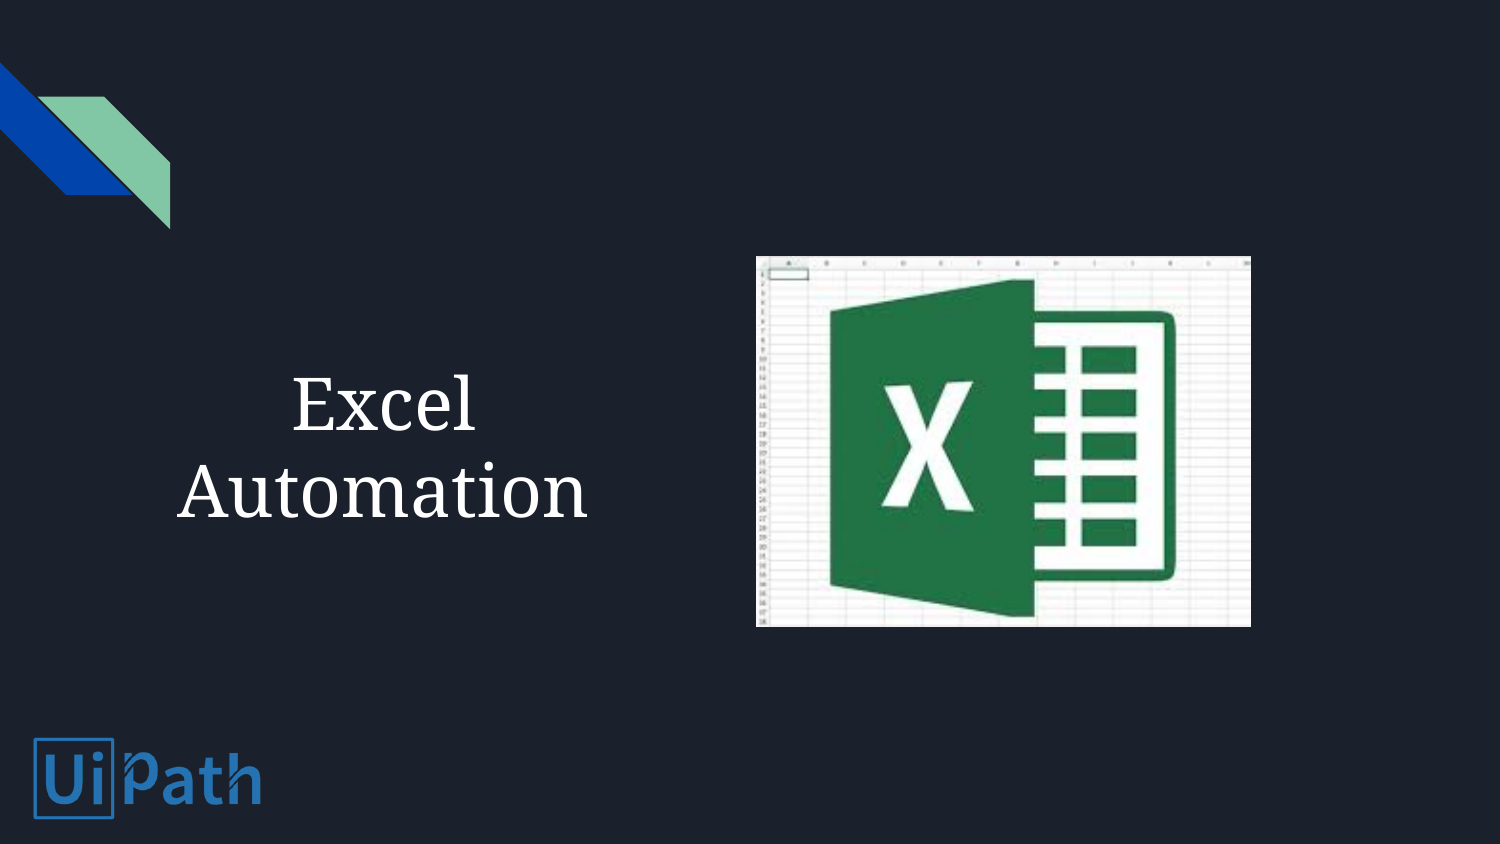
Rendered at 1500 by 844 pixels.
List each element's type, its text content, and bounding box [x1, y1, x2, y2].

picture [756, 256, 1251, 627]
picture [21, 729, 271, 820]
text_box Excel Automation [163, 349, 605, 540]
